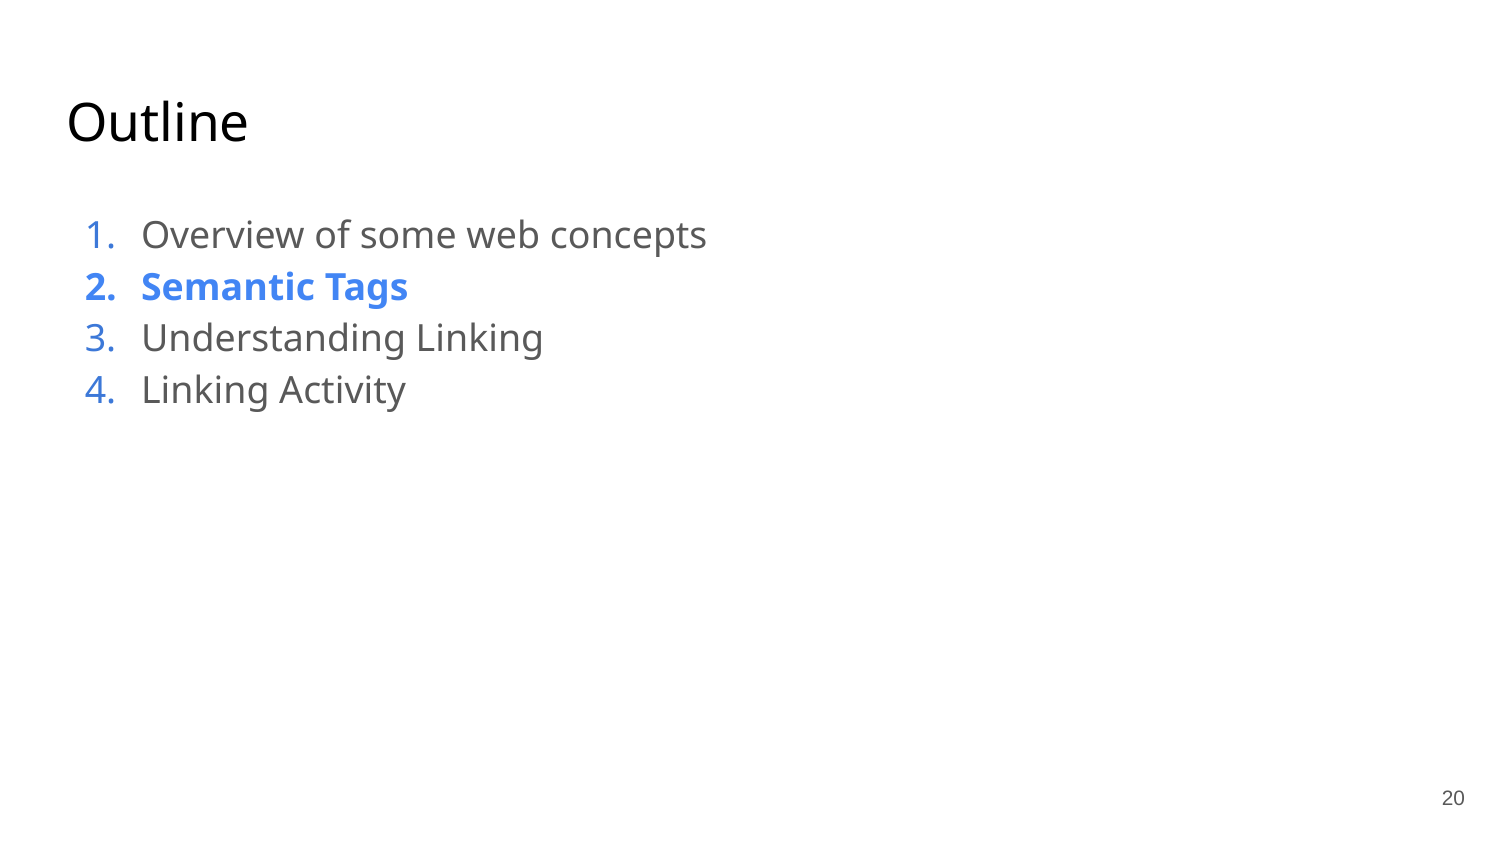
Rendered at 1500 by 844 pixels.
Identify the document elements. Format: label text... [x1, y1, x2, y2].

slide_number 20 [1389, 764, 1480, 830]
title Outline [51, 72, 1449, 167]
list Overview of some web concepts Semantic Tags Understanding Linking Linking Activity [51, 189, 1449, 786]
